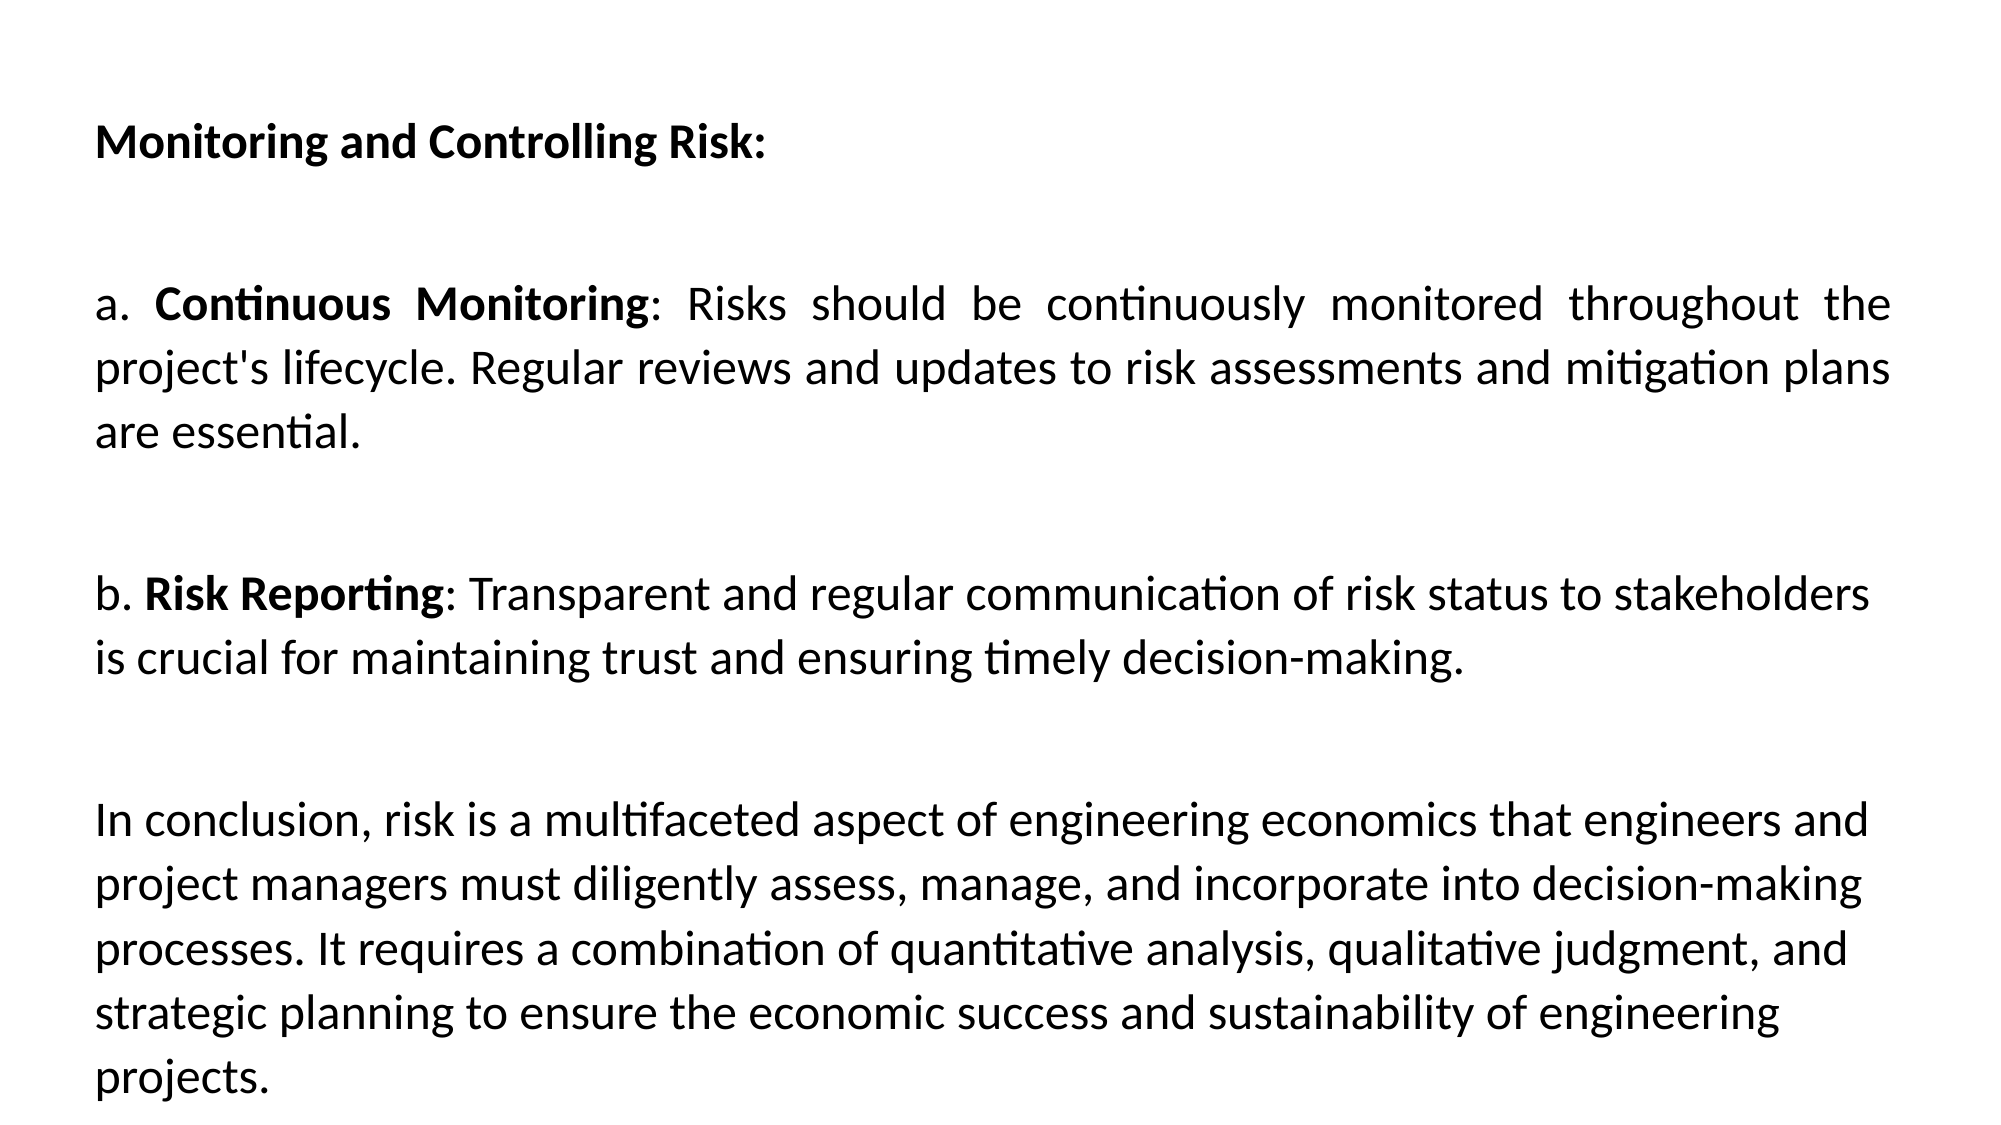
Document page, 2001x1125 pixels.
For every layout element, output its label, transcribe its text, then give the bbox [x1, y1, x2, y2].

text_box Monitoring and Controlling Risk: a. Continuous Monitoring: Risks should be continuously monitored throughout the project's lifecycle. Regular reviews and updates to risk assessments and mitigation plans are essential. b. Risk Reporting: Transparent and regular communication of risk status to stakeholders is crucial for maintaining trust and ensuring timely decision-making. In conclusion, risk is a multifaceted aspect of engineering economics that engineers and project managers must diligently assess, manage, and incorporate into decision-making processes. It requires a combination of quantitative analysis, qualitative judgment, and strategic planning to ensure the economic success and sustainability of engineering projects. [79, 97, 1907, 1125]
